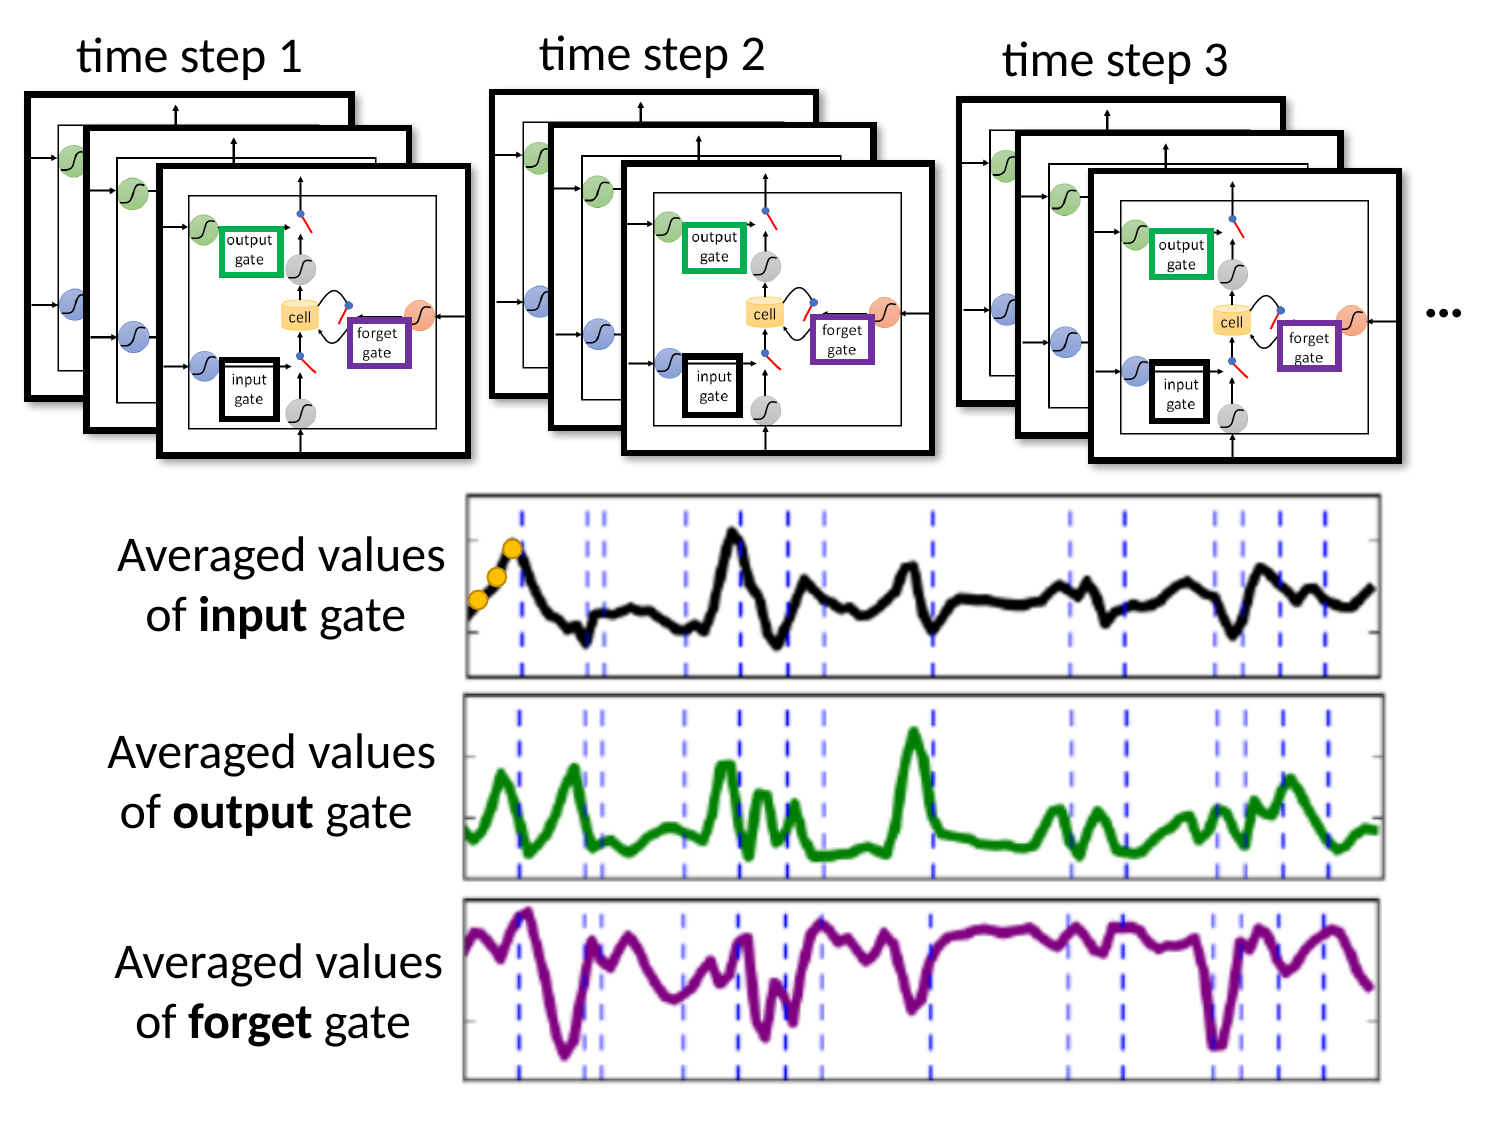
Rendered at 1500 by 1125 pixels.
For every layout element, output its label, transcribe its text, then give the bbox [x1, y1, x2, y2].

picture [495, 94, 930, 450]
text_box Averaged values of input gate [95, 513, 460, 649]
text_box time step 1 [60, 15, 319, 90]
picture [30, 97, 465, 453]
picture [457, 484, 1397, 890]
picture [962, 102, 1397, 458]
picture [457, 893, 1386, 1095]
text_box … [1413, 251, 1500, 337]
text_box time step 2 [523, 12, 782, 87]
text_box Averaged values of forget gate [92, 920, 457, 1056]
text_box time step 3 [986, 18, 1245, 94]
text_box Averaged values of output gate [85, 711, 457, 847]
